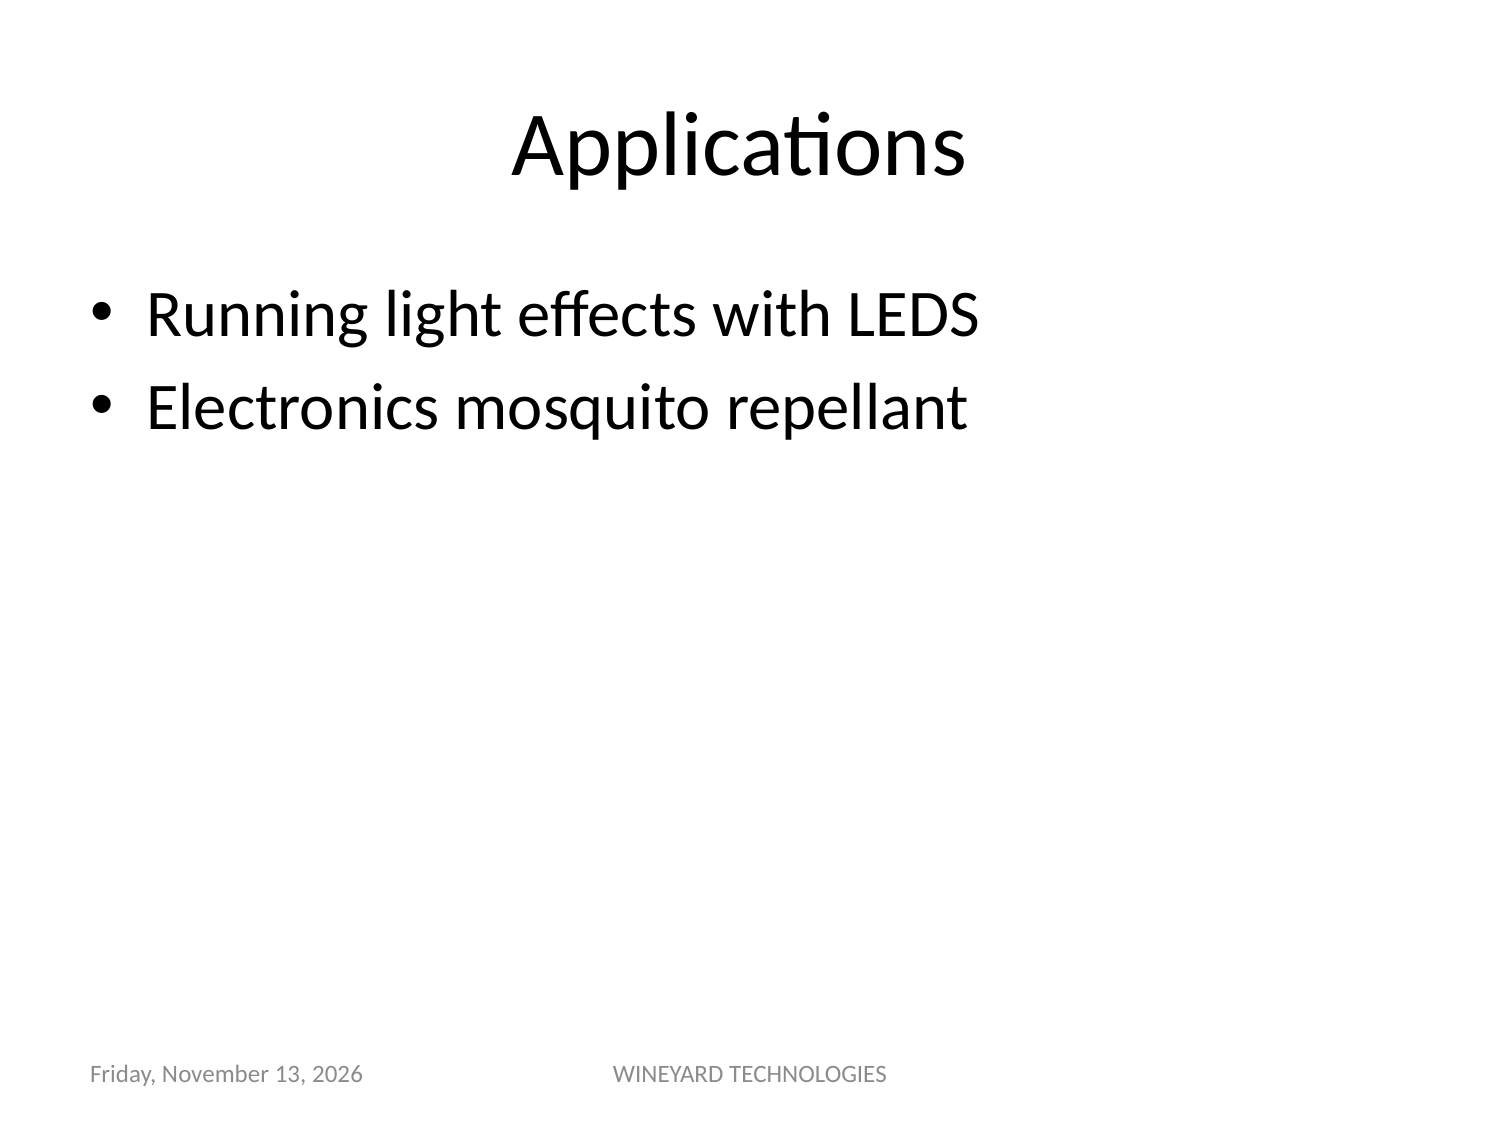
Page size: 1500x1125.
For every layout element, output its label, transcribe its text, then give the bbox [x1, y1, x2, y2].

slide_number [75, 1042, 425, 1103]
title Applications [75, 45, 1425, 233]
footer WINEYARD TECHNOLOGIES [512, 1042, 988, 1103]
list Running light effects with LEDS Electronics mosquito repellant [75, 262, 1425, 1005]
